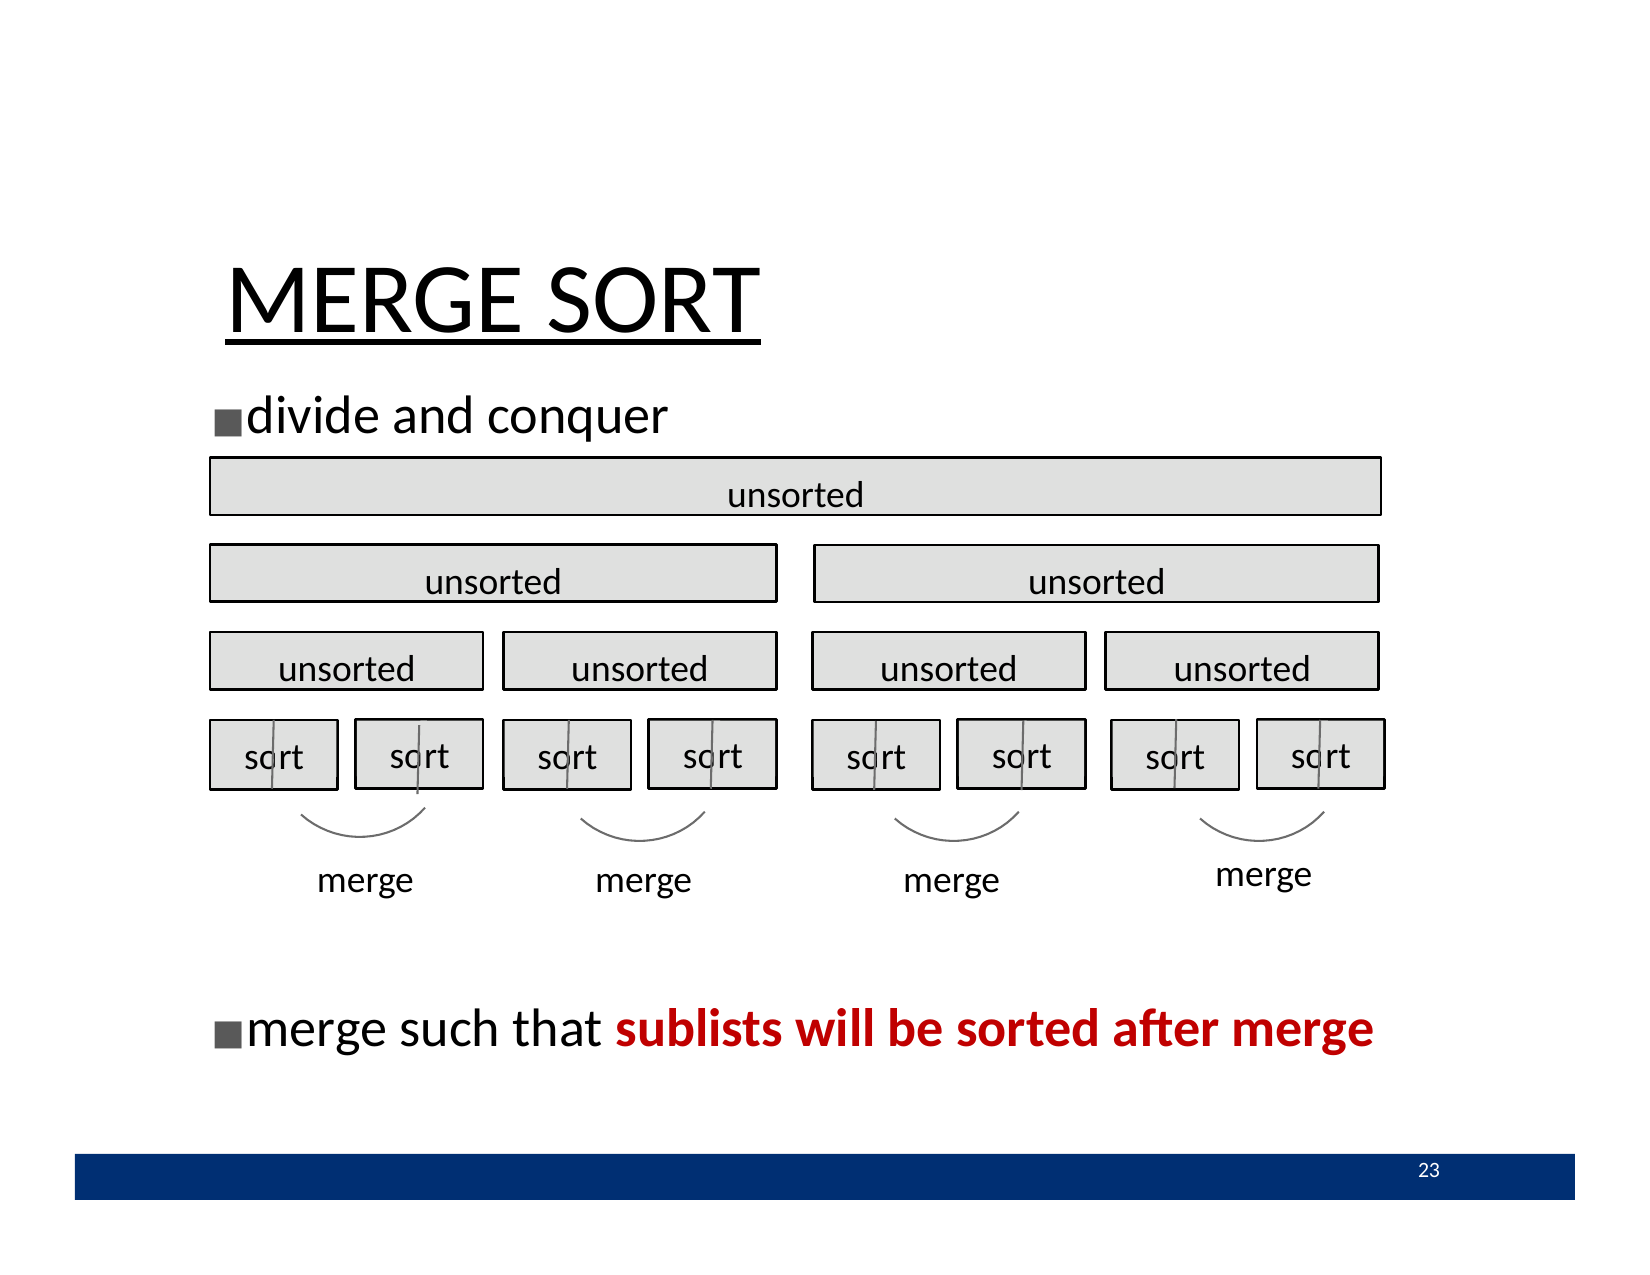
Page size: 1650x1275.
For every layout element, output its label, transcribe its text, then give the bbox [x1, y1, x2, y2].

text_box [301, 807, 426, 837]
title MERGE SORT [222, 230, 1451, 446]
text_box unsorted [1105, 632, 1379, 690]
text_box merge [314, 852, 417, 900]
text_box [894, 811, 1019, 841]
text_box [580, 811, 705, 841]
text_box unsorted [503, 632, 777, 690]
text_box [957, 719, 1086, 790]
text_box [1256, 719, 1385, 790]
text_box unsorted [814, 544, 1379, 603]
text_box unsorted [209, 544, 777, 602]
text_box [355, 719, 484, 790]
text_box merge such that sublists will be sorted after merge [207, 990, 1382, 1058]
text_box unsorted [209, 457, 1381, 515]
text_box unsorted [812, 632, 1086, 690]
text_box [1111, 719, 1240, 790]
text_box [648, 719, 777, 790]
text_box unsorted [210, 632, 484, 690]
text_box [209, 719, 338, 790]
text_box merge [1213, 847, 1316, 895]
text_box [503, 719, 632, 790]
text_box [1200, 811, 1325, 841]
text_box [811, 719, 941, 790]
text_box [74, 1153, 1575, 1200]
text_box merge [593, 852, 696, 900]
text_box merge [901, 852, 1004, 900]
text_box divide and conquer [207, 377, 673, 445]
slide_number 23 [1411, 1154, 1447, 1275]
